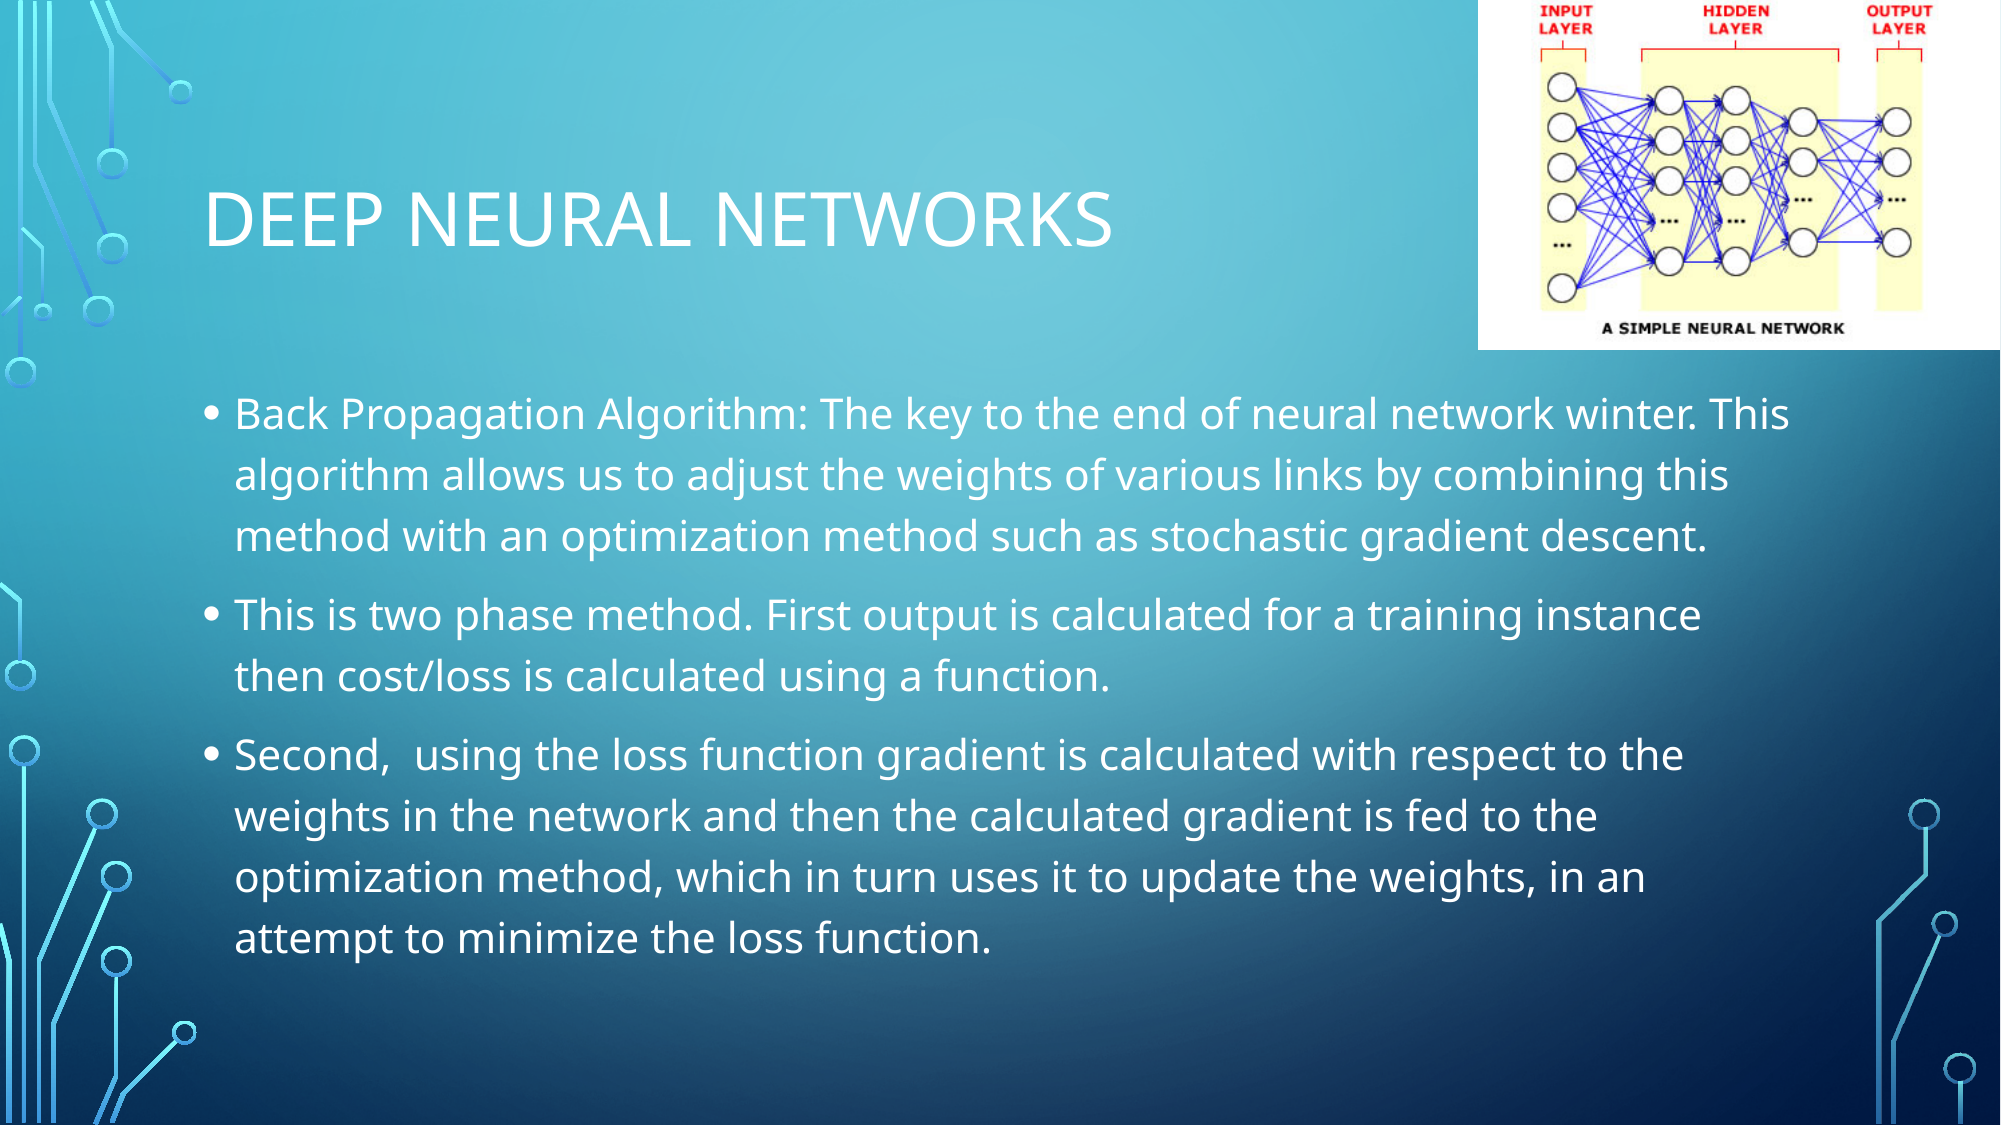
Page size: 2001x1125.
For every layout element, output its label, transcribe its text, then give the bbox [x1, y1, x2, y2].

picture [1478, 0, 2000, 351]
list Back Propagation Algorithm: The key to the end of neural network winter. This algorithm allows us to adjust the weights of various links by combining this method with an optimization method such as stochastic gradient descent. This is two phase method. First output is calculated for a training instance then cost/loss is calculated using a function. Second, using the loss function gradient is calculated with respect to the weights in the network and then the calculated gradient is fed to the optimization method, which in turn uses it to update the weights, in an attempt to minimize the loss function. [187, 369, 1813, 1023]
title Deep neural networks [187, 101, 1478, 344]
